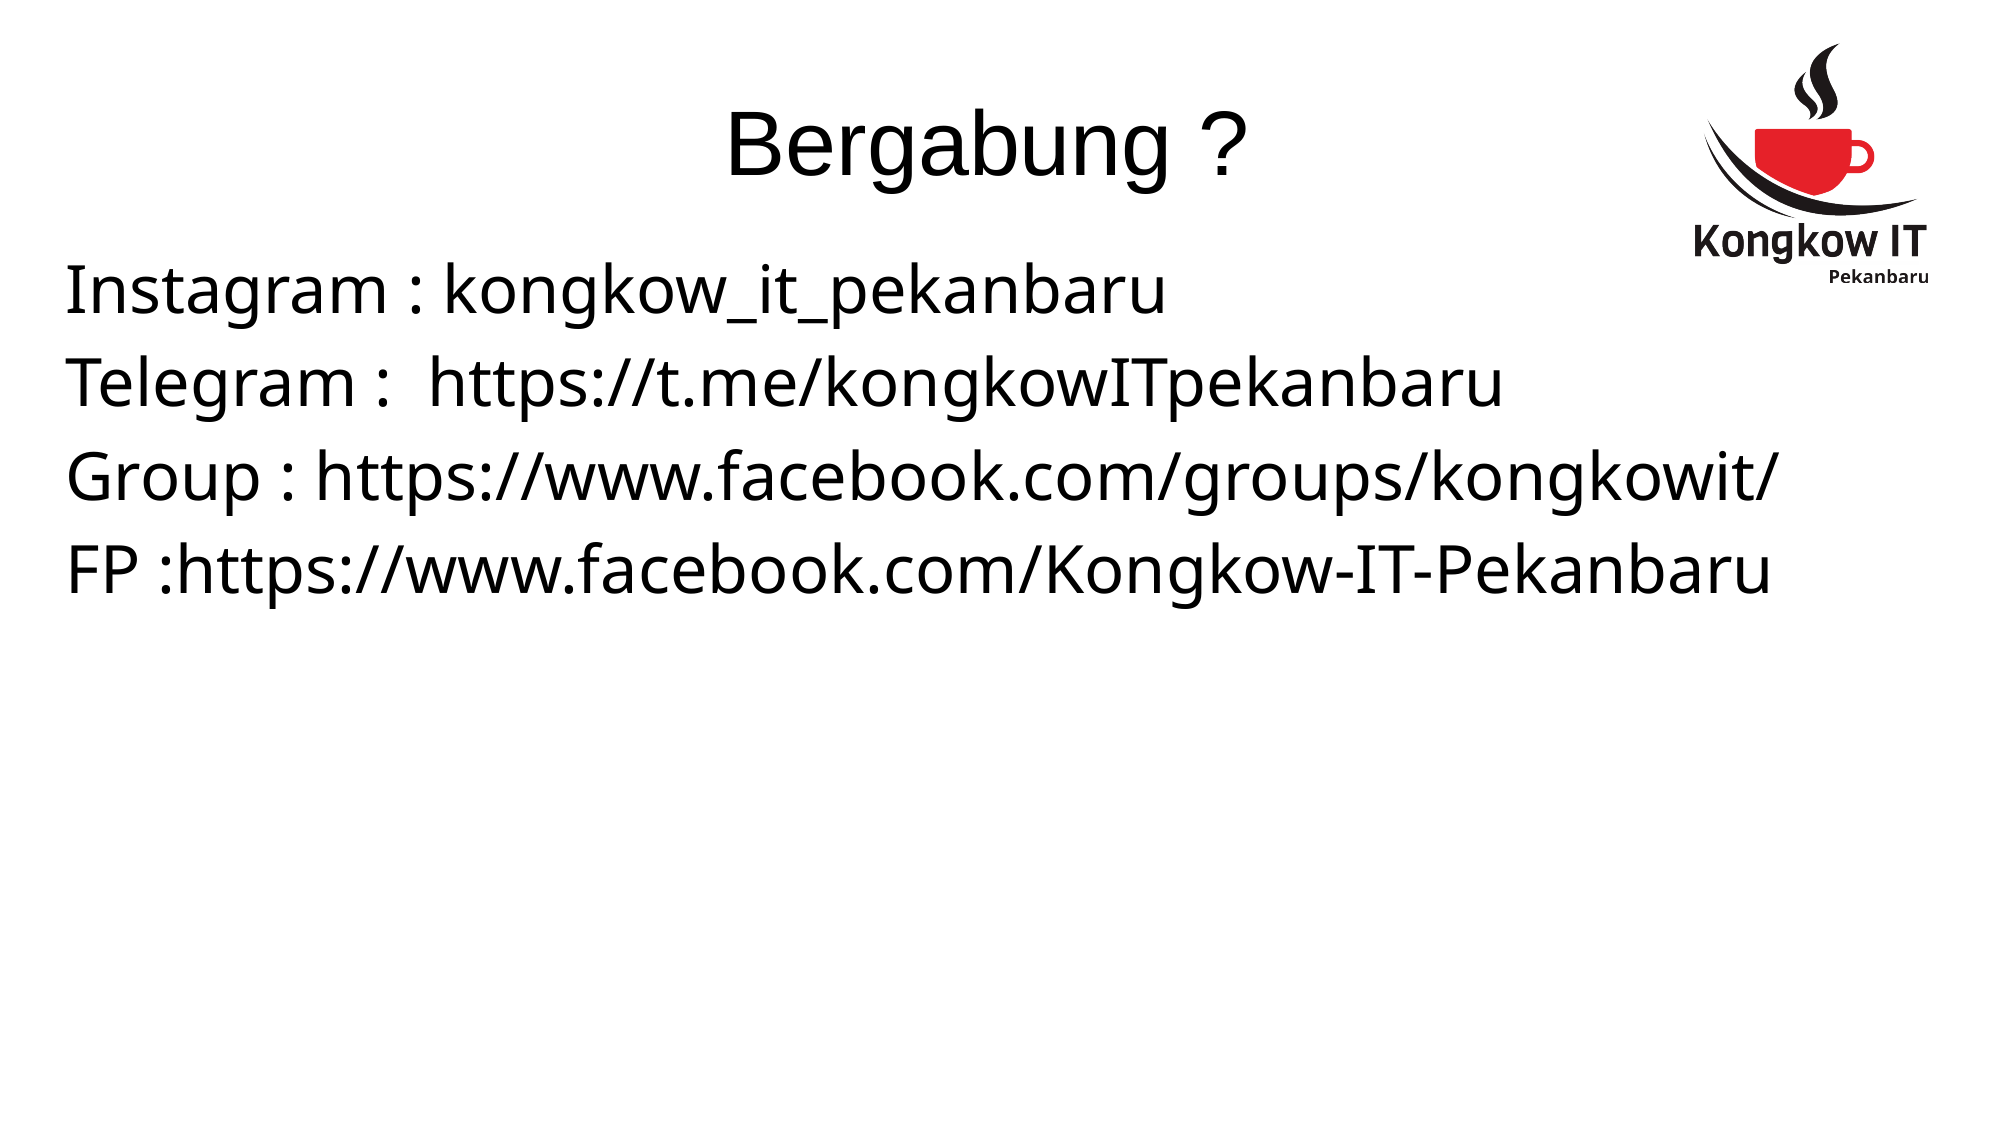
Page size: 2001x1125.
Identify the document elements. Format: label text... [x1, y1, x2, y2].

picture [1695, 43, 1928, 283]
list Instagram : kongkow_it_pekanbaru Telegram : https://t.me/kongkowITpekanbaru Group : https://www.facebook.com/groups/kongkowit/ FP :https://www.facebook.com/Kongkow-IT-Pekanbaru [50, 239, 1851, 1060]
title Bergabung ? [99, 44, 1691, 233]
